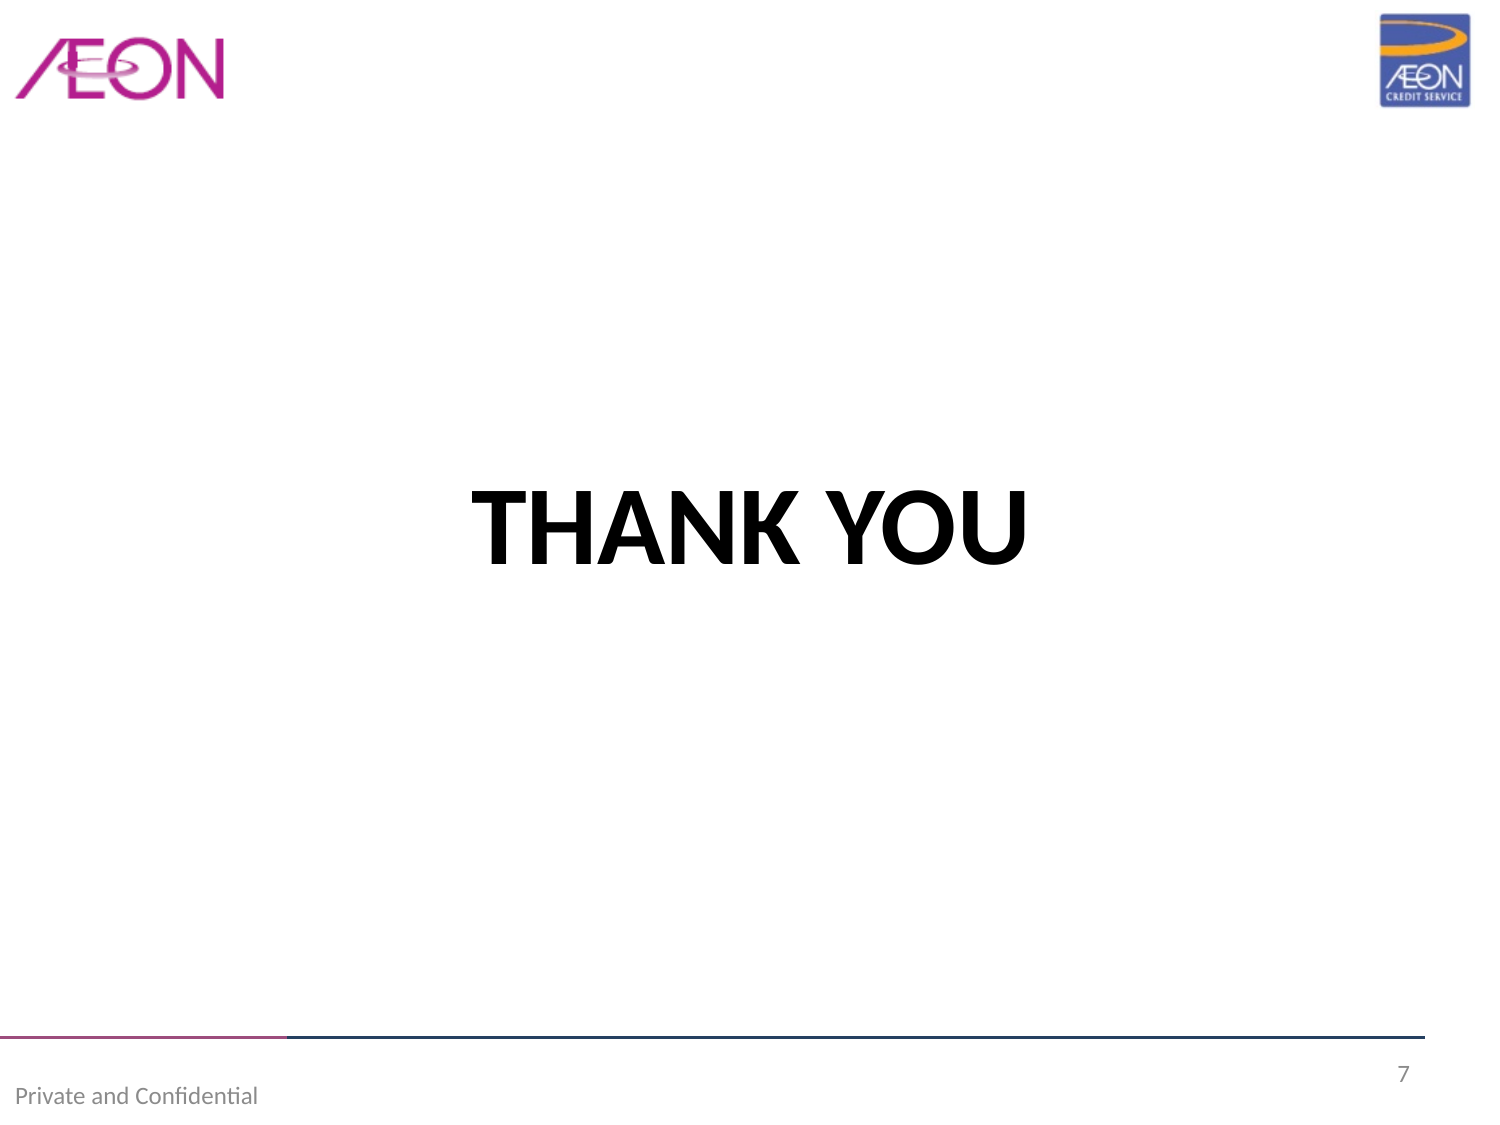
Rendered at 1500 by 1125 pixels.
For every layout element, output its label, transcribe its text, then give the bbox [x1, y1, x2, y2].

slide_number Private and Confidential [0, 1065, 1363, 1125]
text_box THANK YOU [456, 444, 1046, 595]
picture [0, 1, 260, 125]
picture [1374, 10, 1475, 113]
slide_number 7 [1074, 1043, 1425, 1103]
